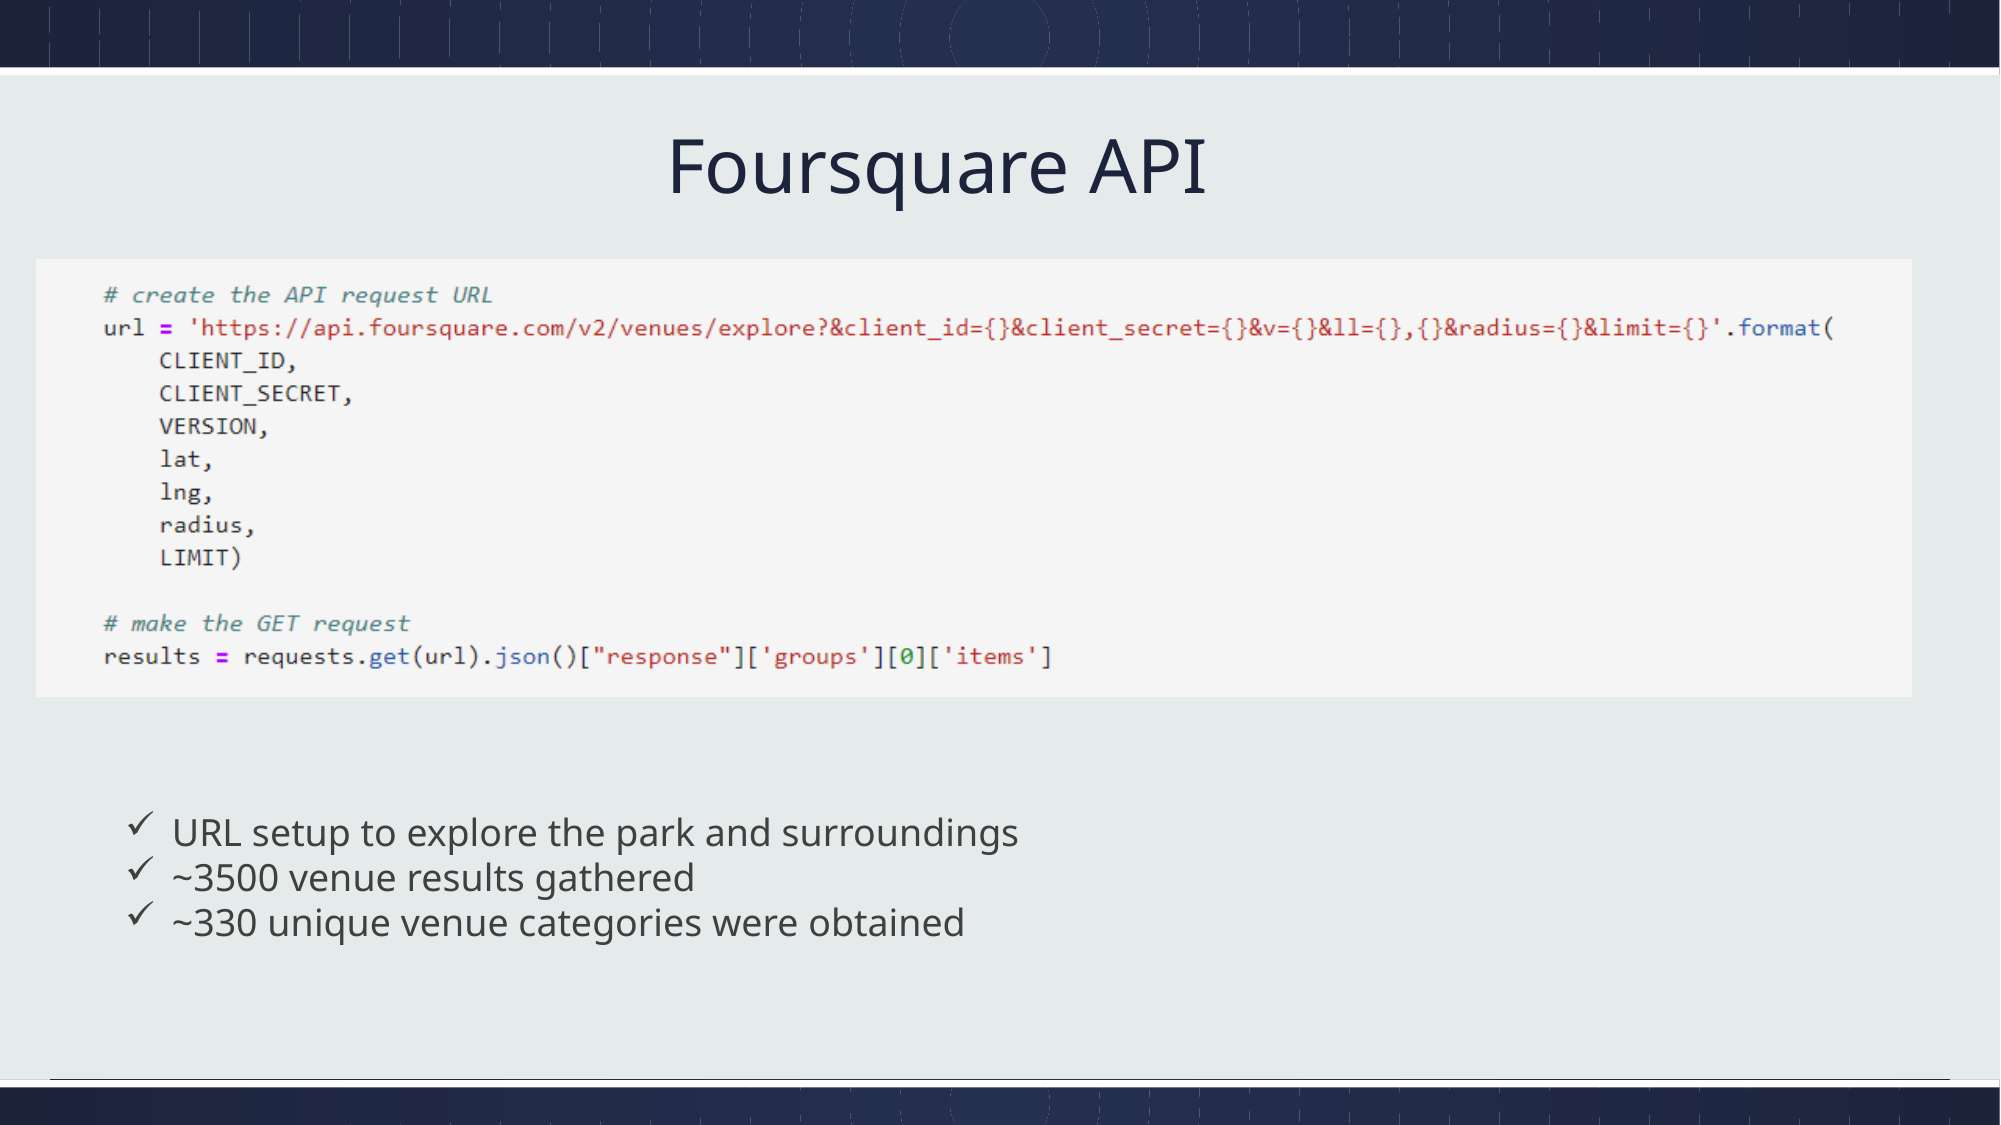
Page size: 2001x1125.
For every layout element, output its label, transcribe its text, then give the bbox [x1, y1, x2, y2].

picture [36, 259, 1912, 698]
text_box URL setup to explore the park and surroundings ~3500 venue results gathered ~330 unique venue categories were obtained [110, 801, 1565, 952]
title Foursquare API [157, 91, 1718, 218]
